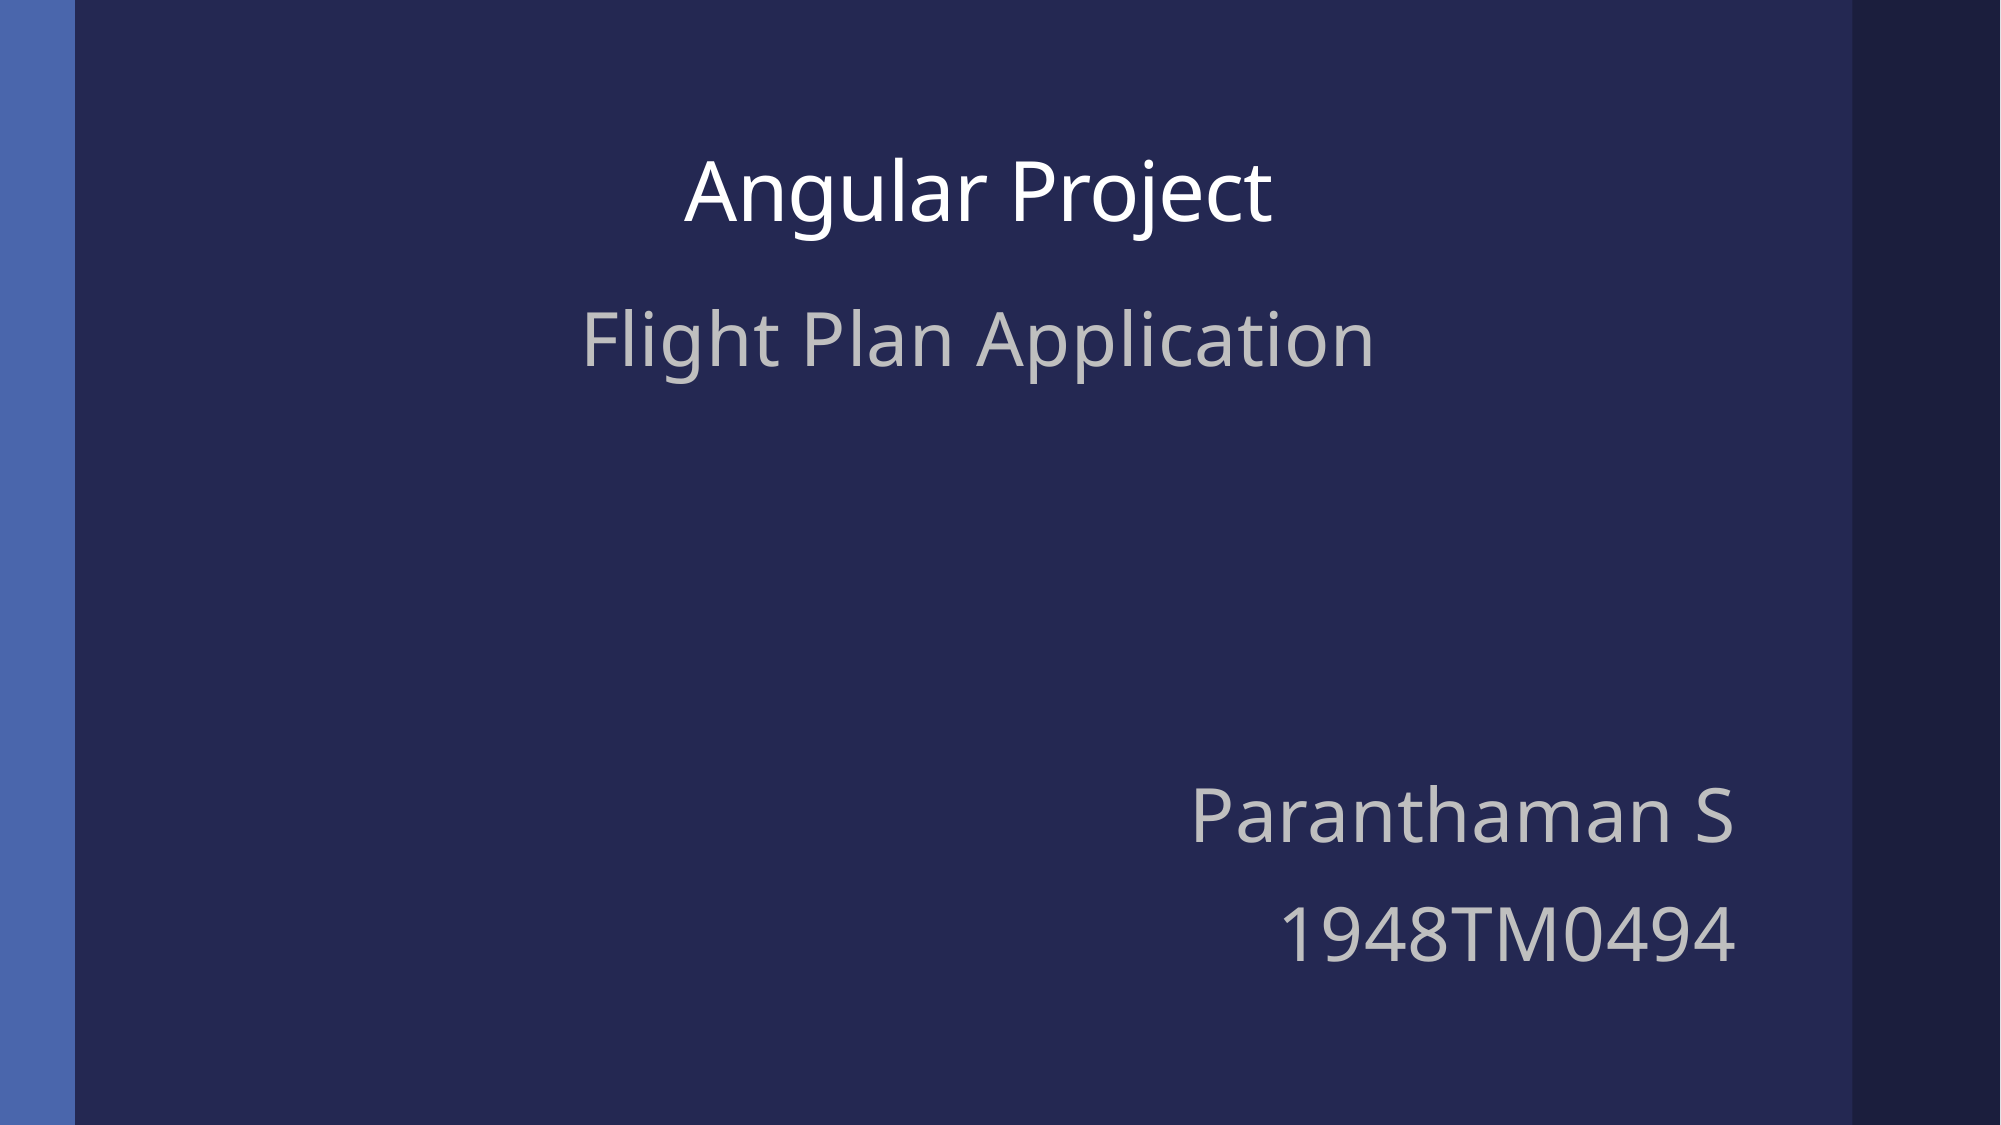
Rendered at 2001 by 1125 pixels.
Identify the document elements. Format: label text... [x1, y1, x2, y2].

subtitle Flight Plan Application Paranthaman S 1948TM0494 [206, 291, 1752, 1065]
title Angular Project [206, 124, 1752, 246]
